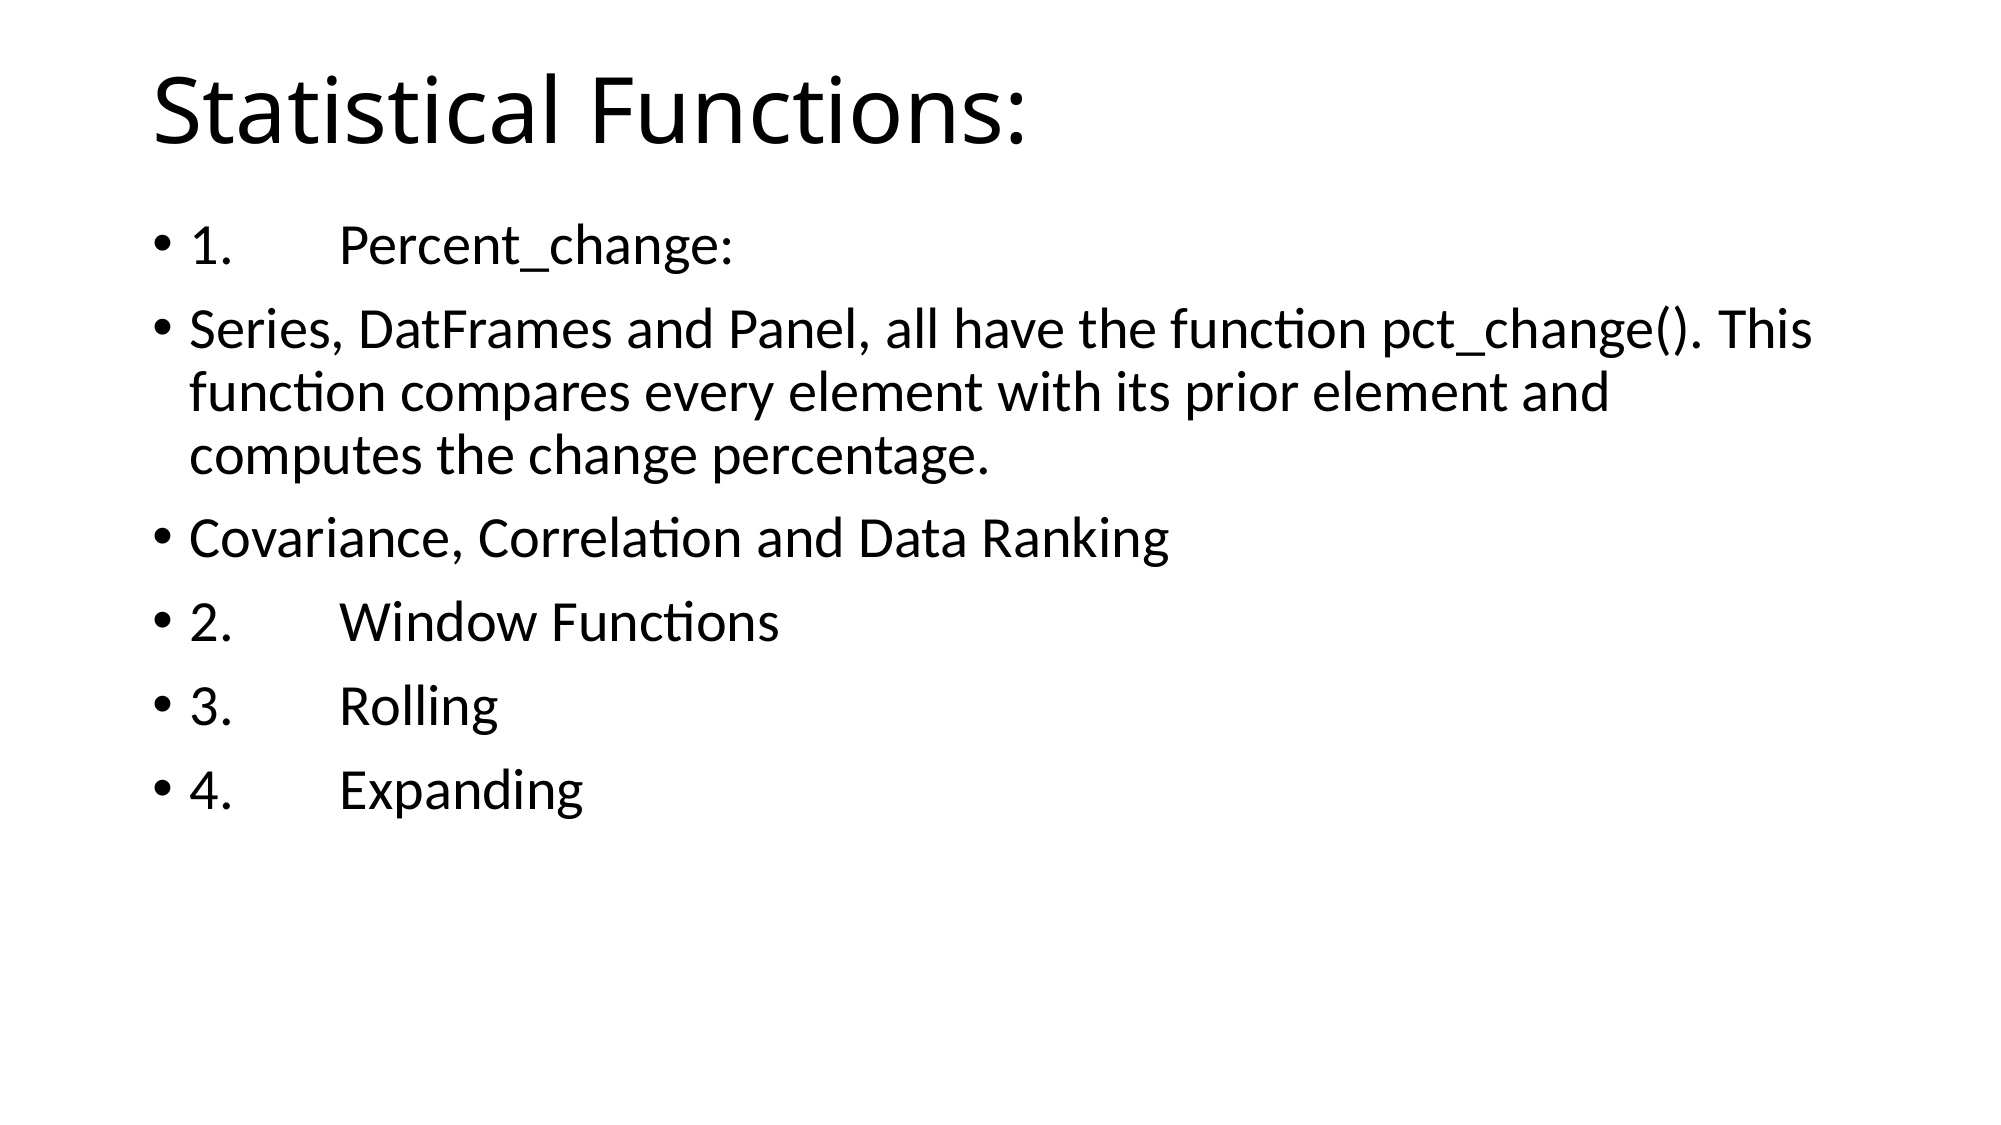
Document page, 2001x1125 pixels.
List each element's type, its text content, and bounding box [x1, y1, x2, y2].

title Statistical Functions: [137, 59, 1863, 206]
list 1. Percent_change: Series, DatFrames and Panel, all have the function pct_change(). This function compares every element with its prior element and computes the change percentage. Covariance, Correlation and Data Ranking 2. Window Functions 3. Rolling 4. Expanding [137, 206, 1863, 1014]
